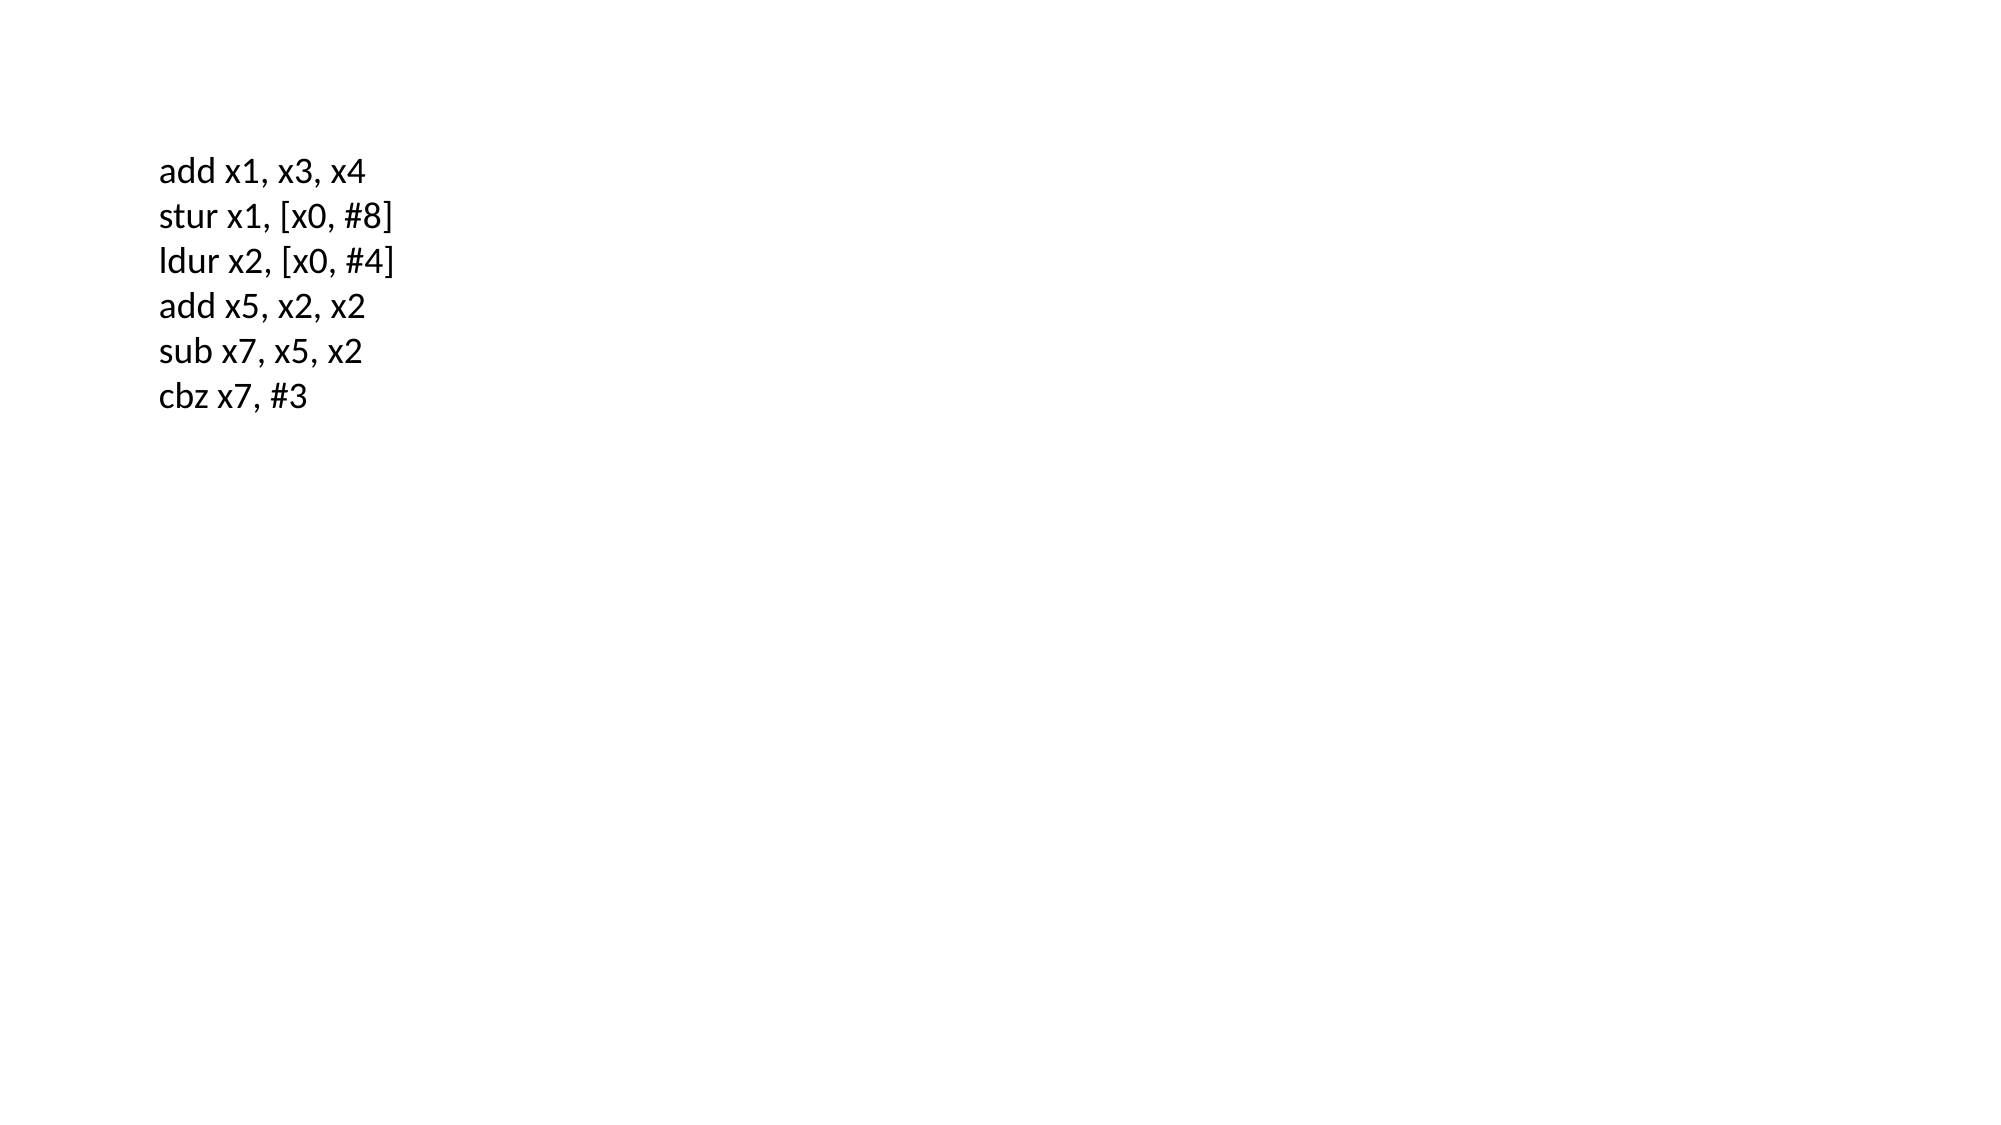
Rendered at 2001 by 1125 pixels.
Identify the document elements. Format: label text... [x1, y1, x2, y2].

text_box add x1, x3, x4 stur x1, [x0, #8] ldur x2, [x0, #4] add x5, x2, x2 sub x7, x5, x2 cbz x7, #3 [144, 138, 411, 424]
